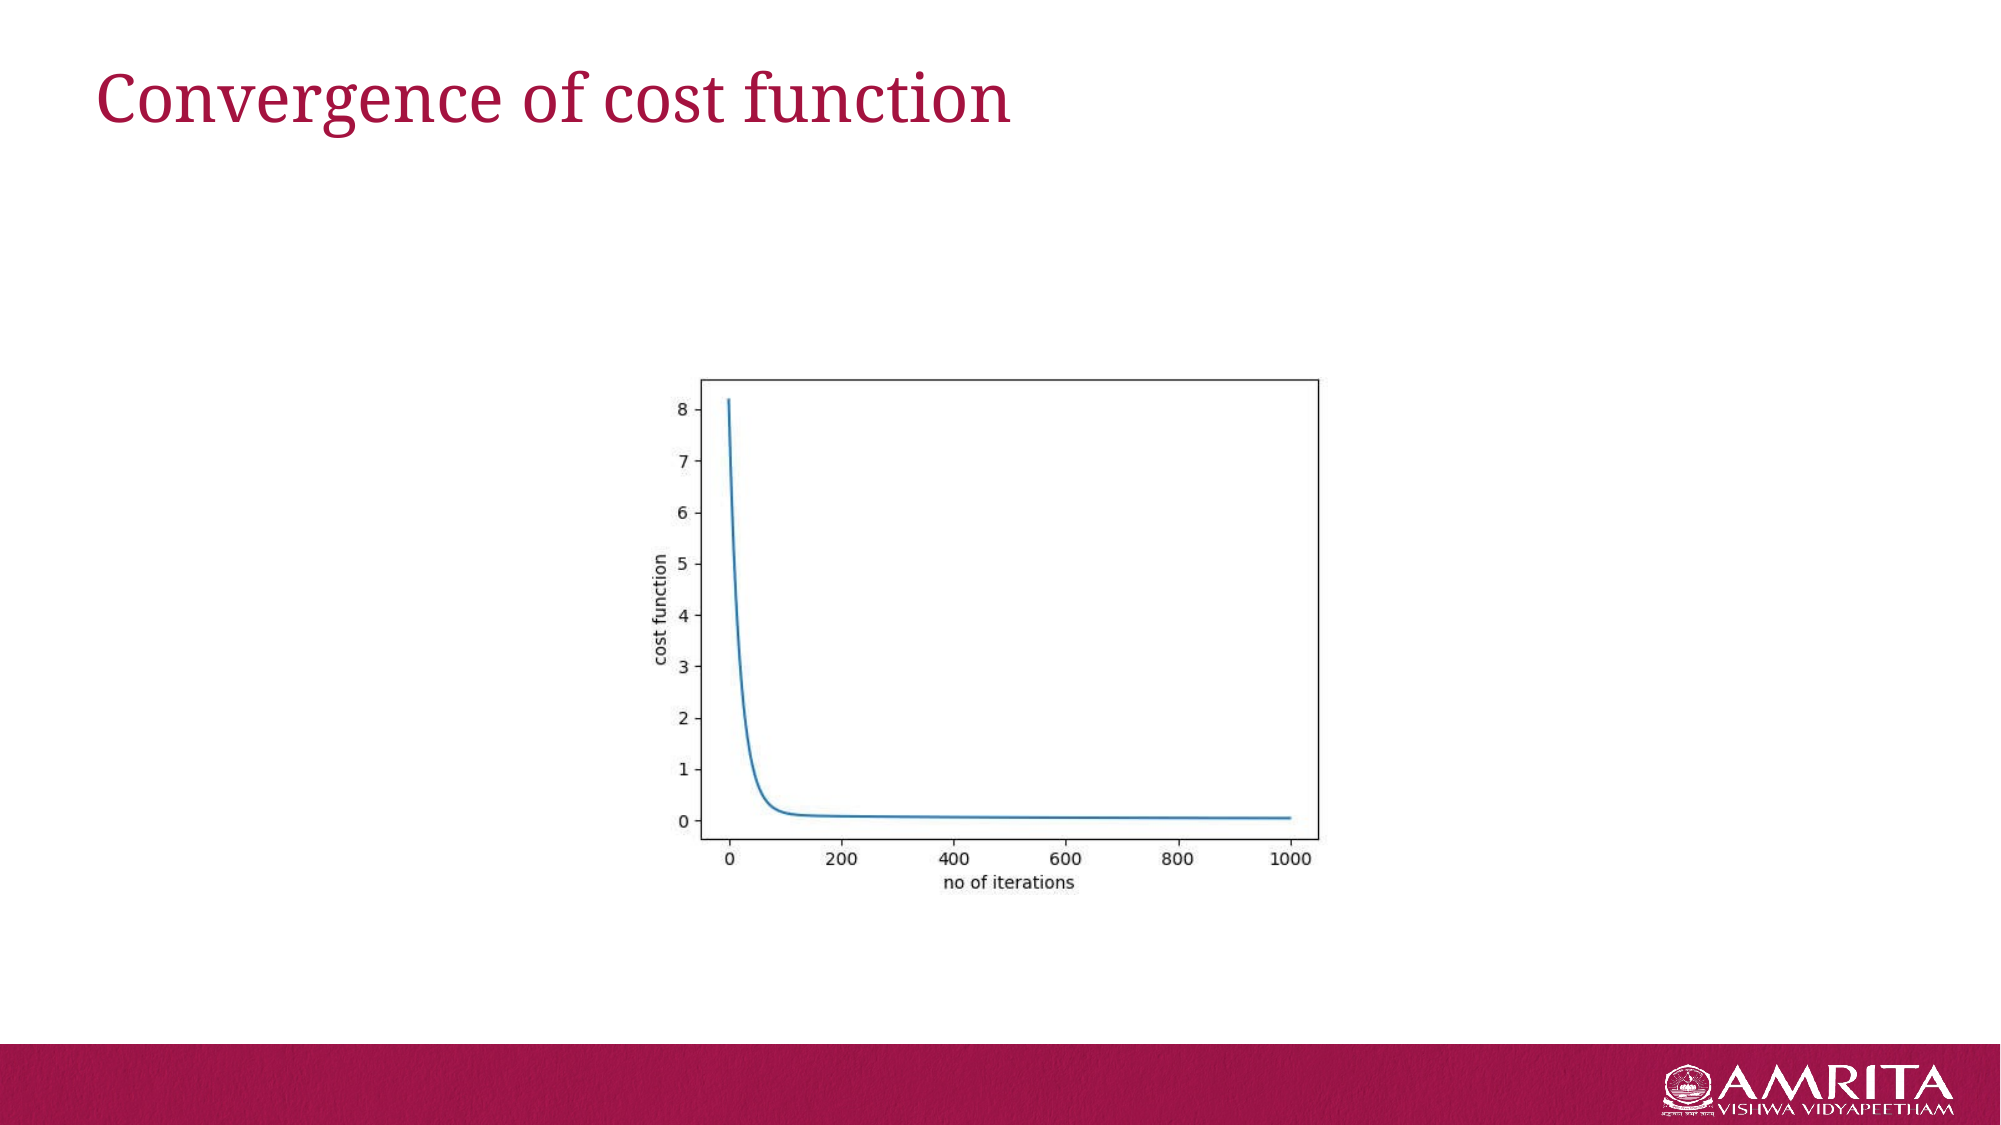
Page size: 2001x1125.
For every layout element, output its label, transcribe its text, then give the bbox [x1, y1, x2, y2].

picture [0, 1044, 2001, 1125]
title Convergence of cost function [93, 0, 1933, 191]
picture [651, 377, 1328, 895]
